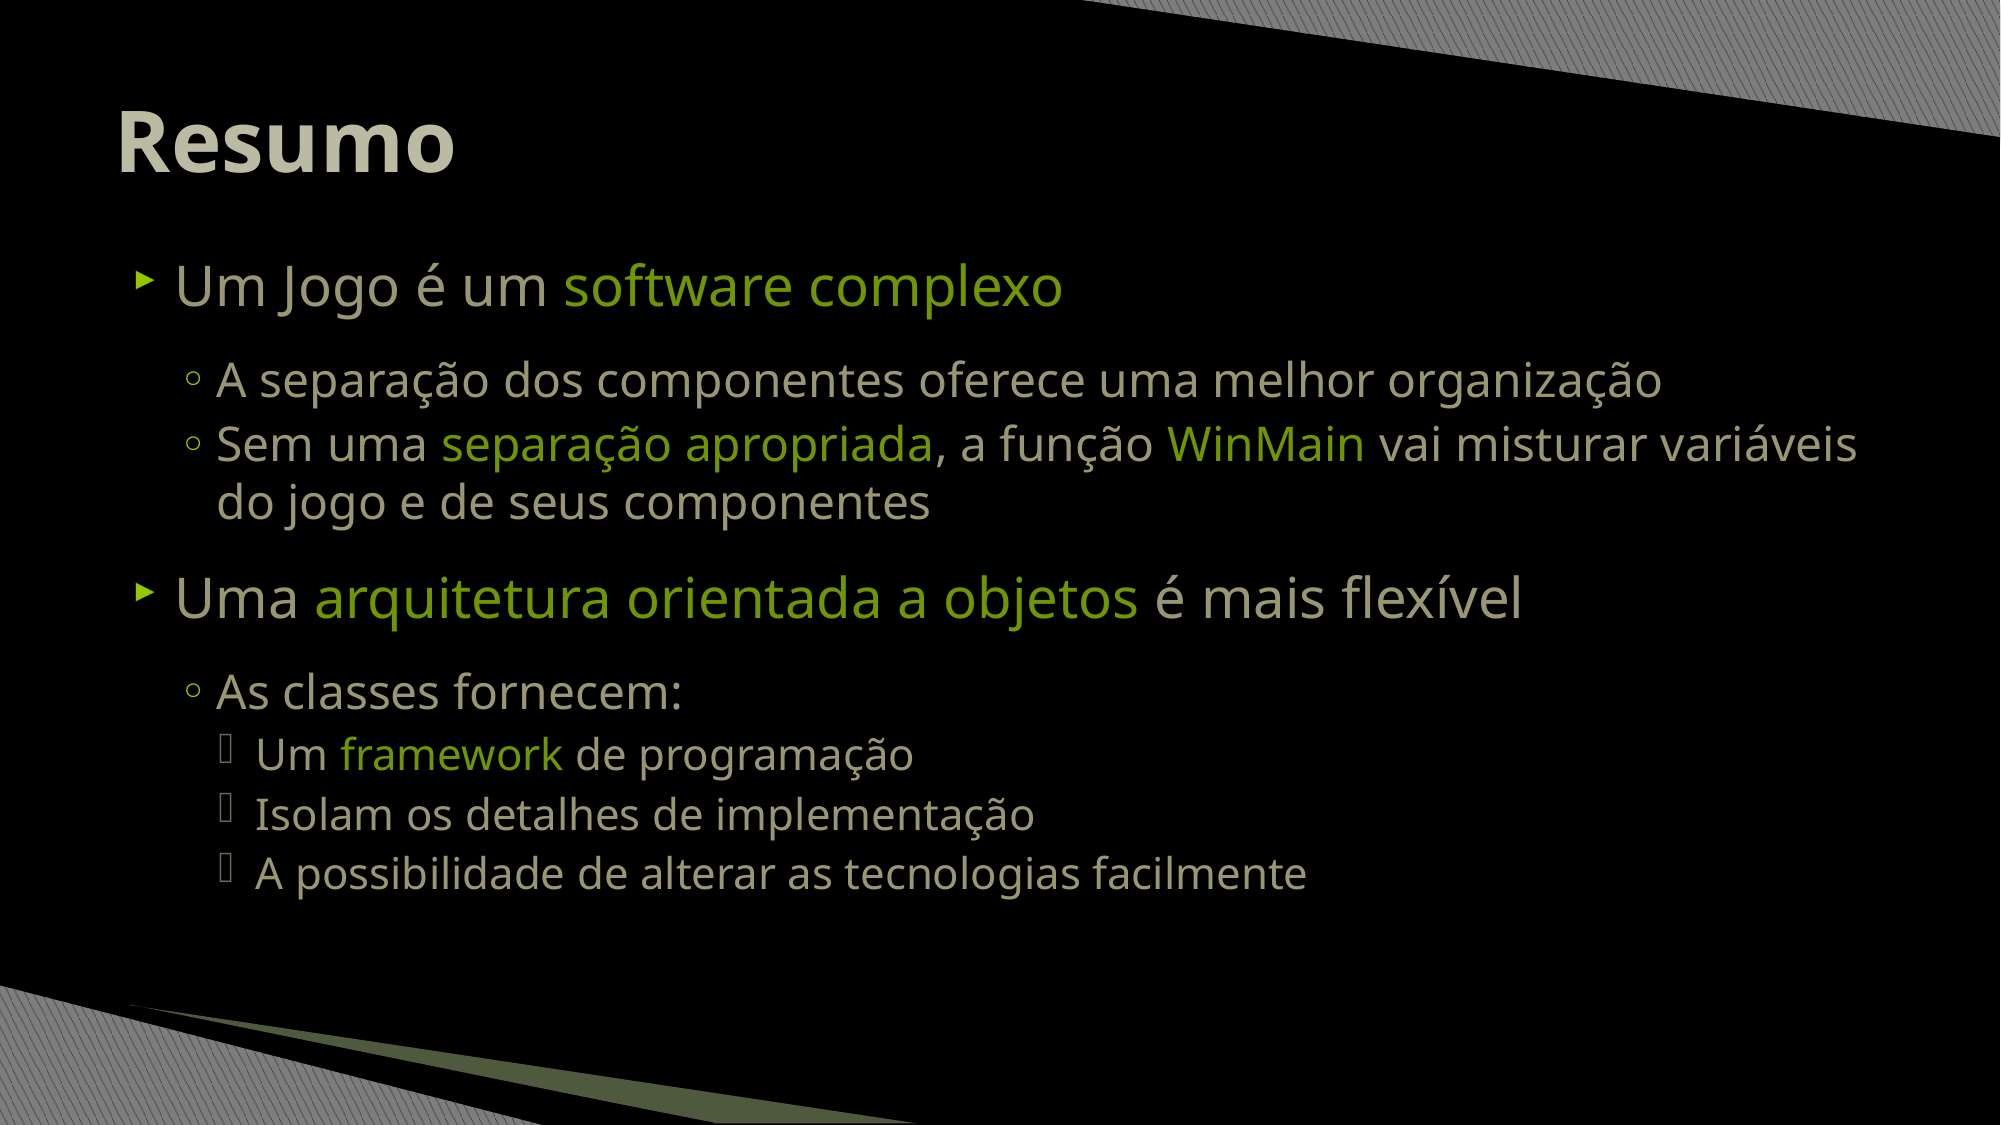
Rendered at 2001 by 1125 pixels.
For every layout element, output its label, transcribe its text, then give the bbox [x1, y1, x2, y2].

title Resumo [99, 45, 1900, 233]
picture [1082, 0, 2000, 138]
picture [0, 985, 543, 1125]
list Um Jogo é um software complexo A separação dos componentes oferece uma melhor organização Sem uma separação apropriada, a função WinMain vai misturar variáveis do jogo e de seus componentes Uma arquitetura orientada a objetos é mais flexível As classes fornecem: Um framework de programação Isolam os detalhes de implementação A possibilidade de alterar as tecnologias facilmente [99, 243, 1900, 986]
